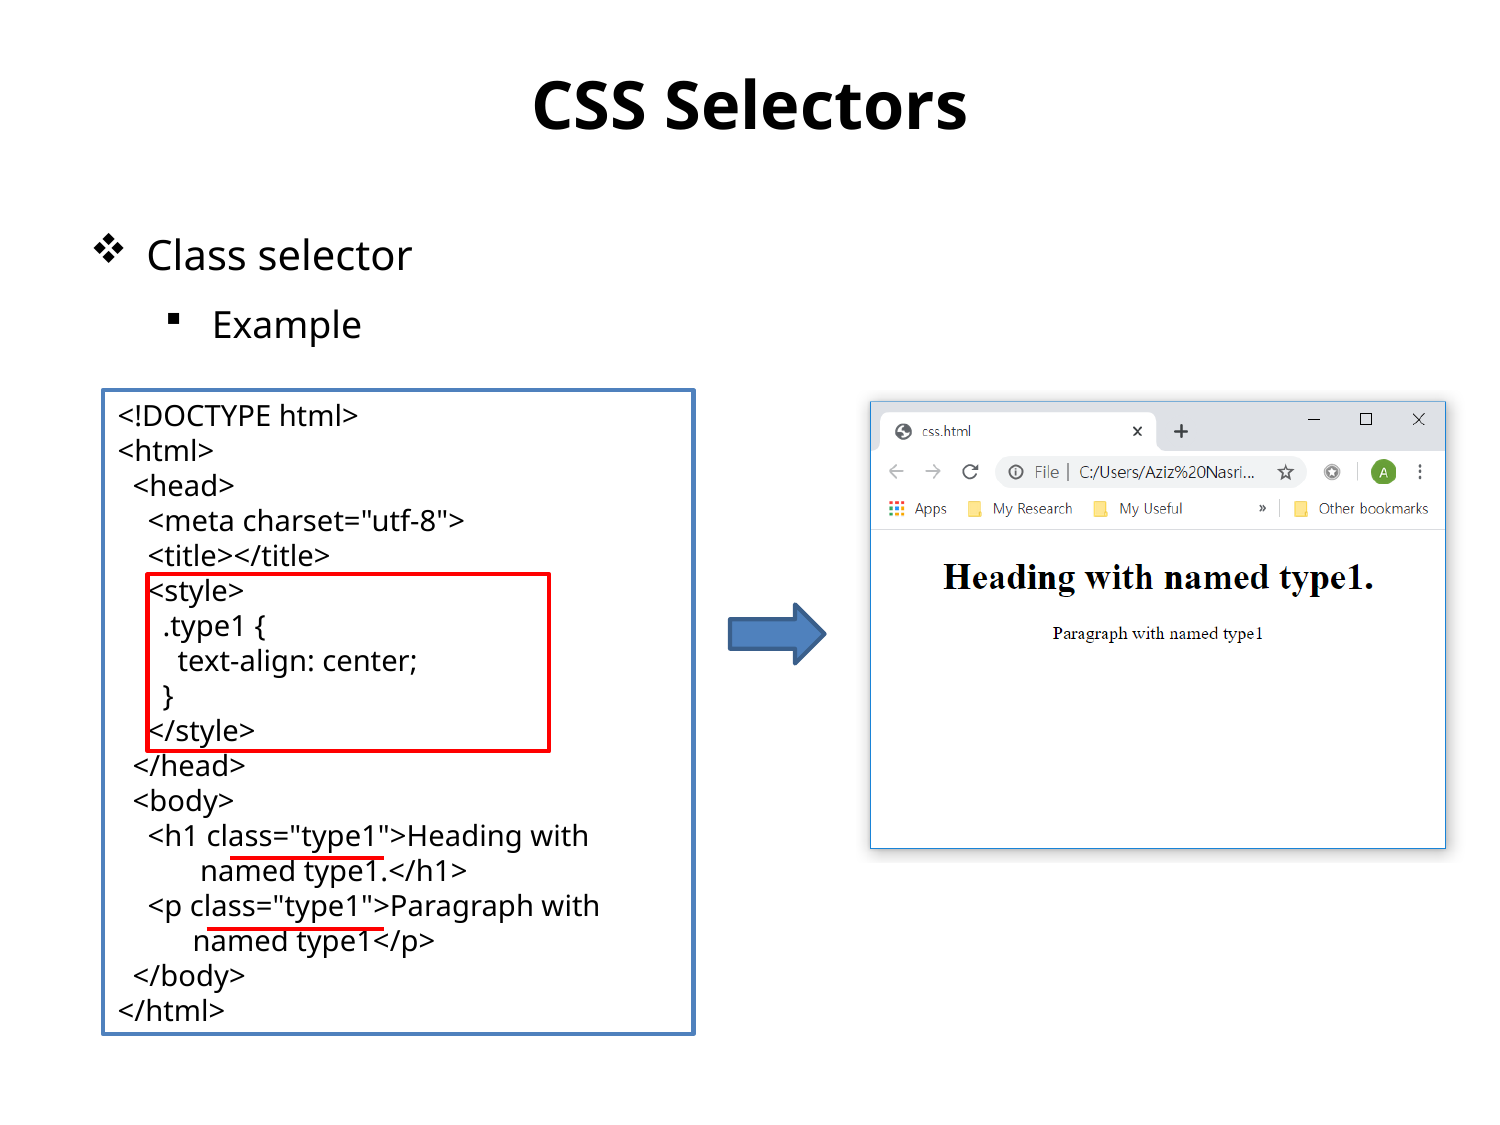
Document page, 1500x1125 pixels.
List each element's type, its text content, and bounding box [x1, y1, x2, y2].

title CSS Selectors [75, 45, 1425, 161]
text_box [145, 572, 551, 753]
picture [856, 389, 1466, 863]
text_box <!DOCTYPE html> <html> <head> <meta charset="utf-8"> <title></title> <style> .type1 { text-align: center; } </style> </head> <body> <h1 class="type1">Heading with named type1.</h1> <p class="type1">Paragraph with named type1</p> </body> </html> [101, 388, 696, 1036]
list Class selector Example [75, 196, 1425, 1071]
text_box [727, 602, 827, 666]
